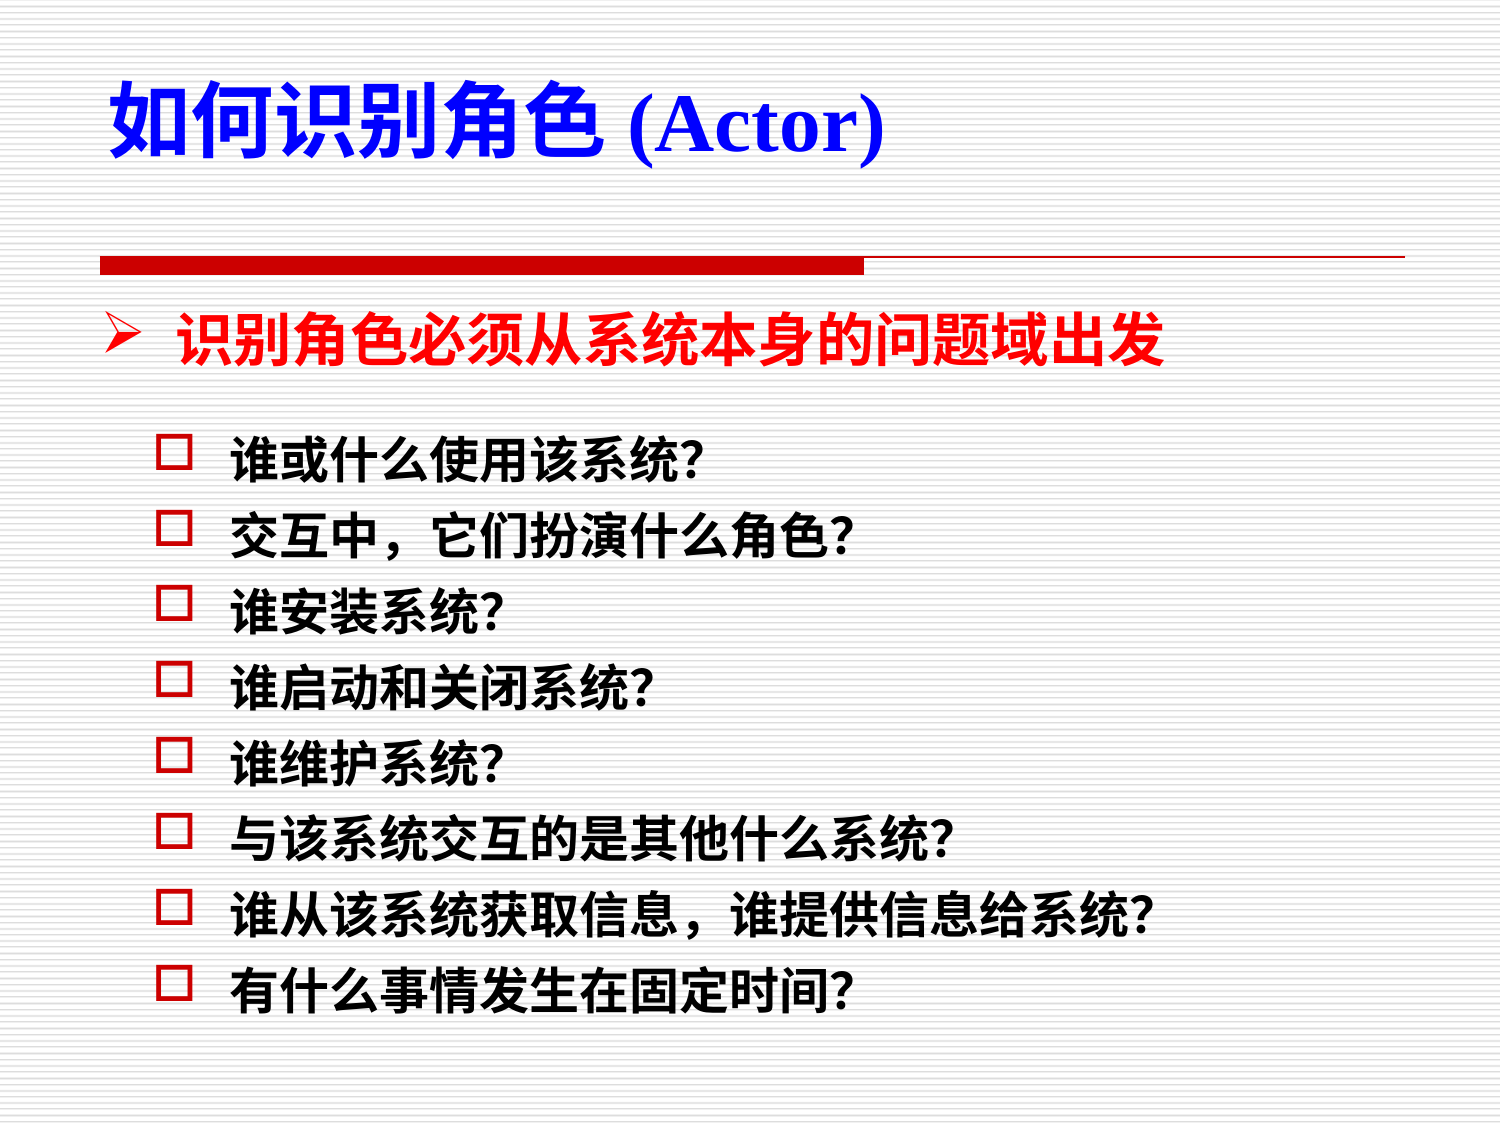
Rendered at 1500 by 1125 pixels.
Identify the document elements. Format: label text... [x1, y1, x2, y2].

text_box 识别角色必须从系统本身的问题域出发 [85, 304, 1386, 382]
picture [0, 0, 1500, 1125]
text_box 如何识别角色(Actor) [92, 60, 956, 176]
text_box 谁或什么使用该系统？ 交互中，它们扮演什么角色？ 谁安装系统？ 谁启动和关闭系统？ 谁维护系统？ 与该系统交互的是其他什么系统？ 谁从该系统获取信息，谁提供信息给系统？ 有什么事情发生在固定时间？ [137, 414, 1363, 1053]
